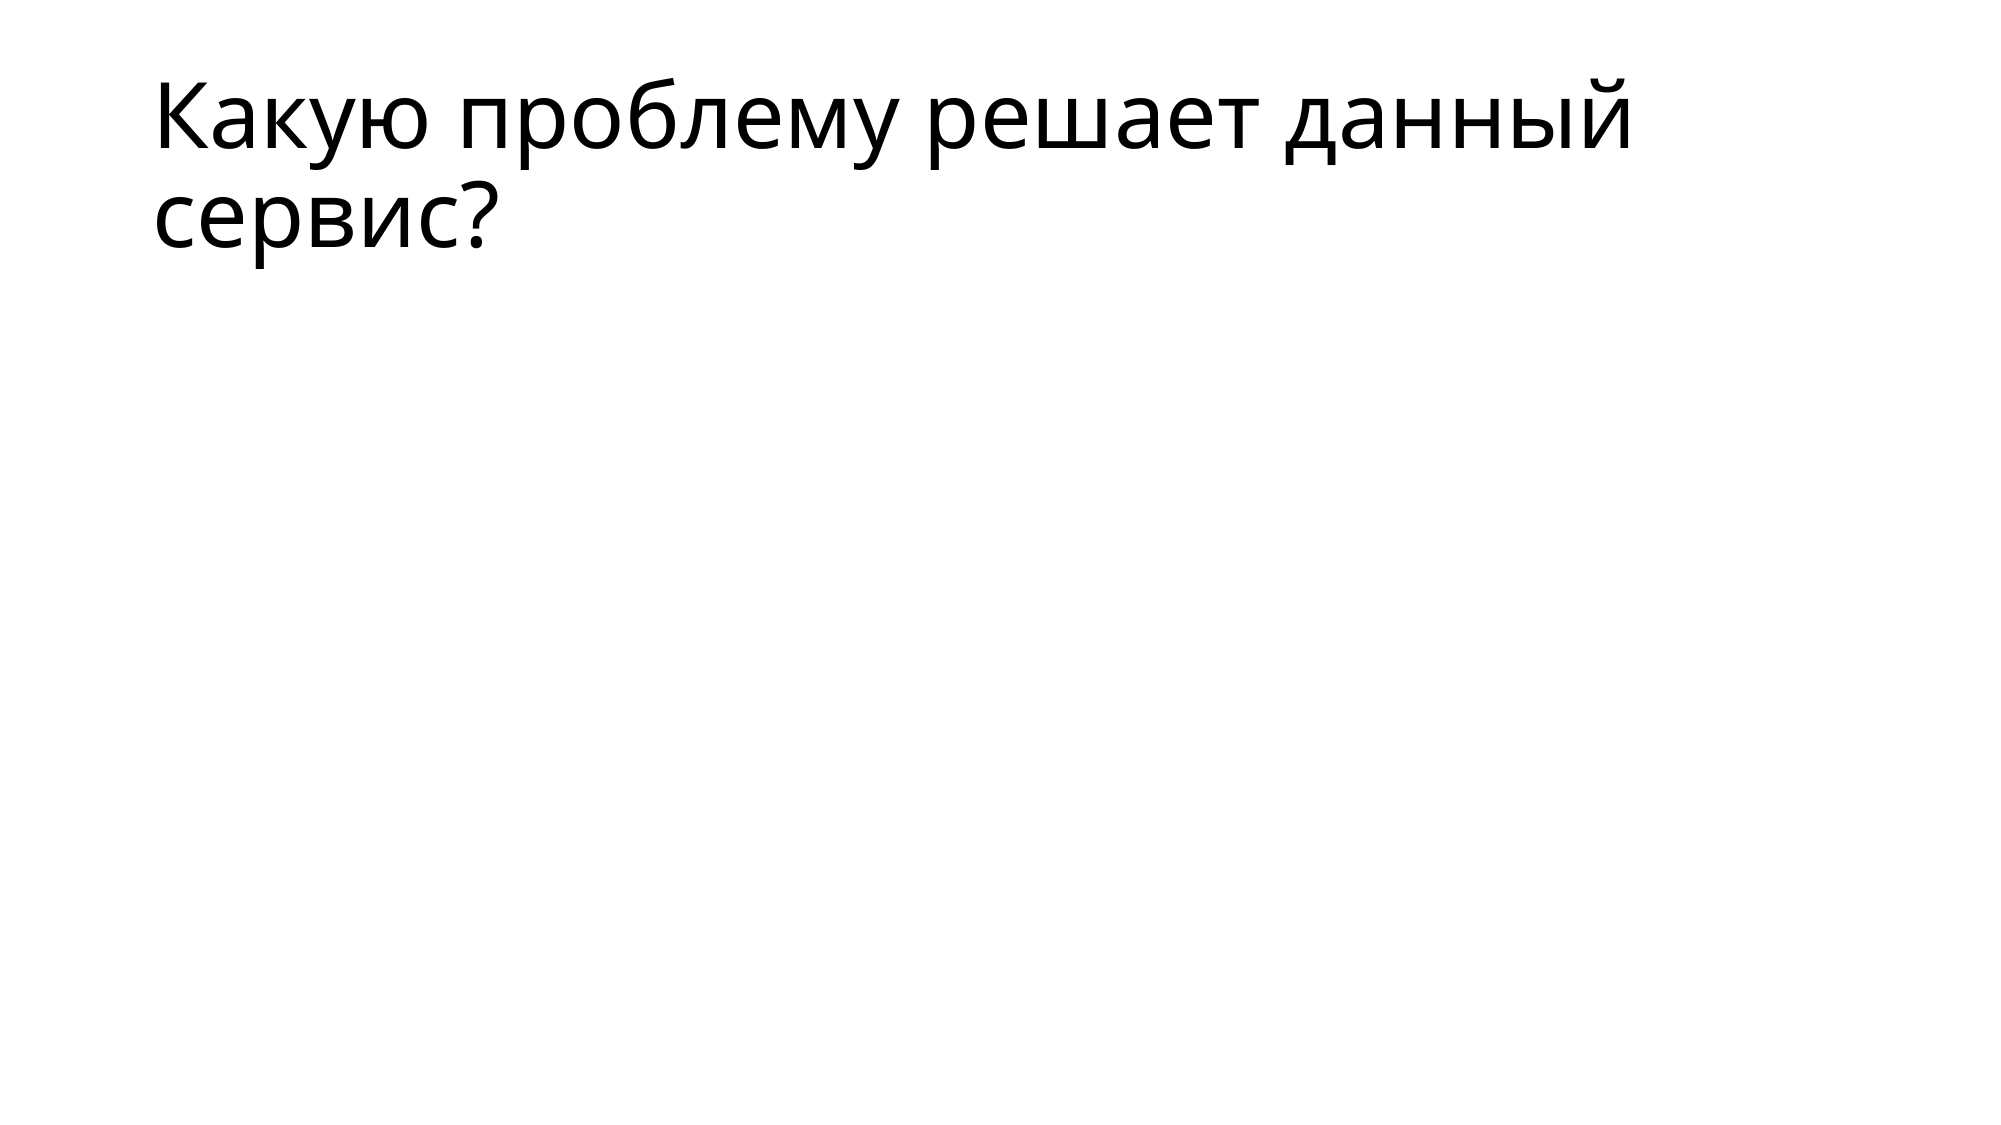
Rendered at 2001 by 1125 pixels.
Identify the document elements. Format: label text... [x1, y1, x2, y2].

title Какую проблему решает данный сервис? [137, 59, 1863, 278]
